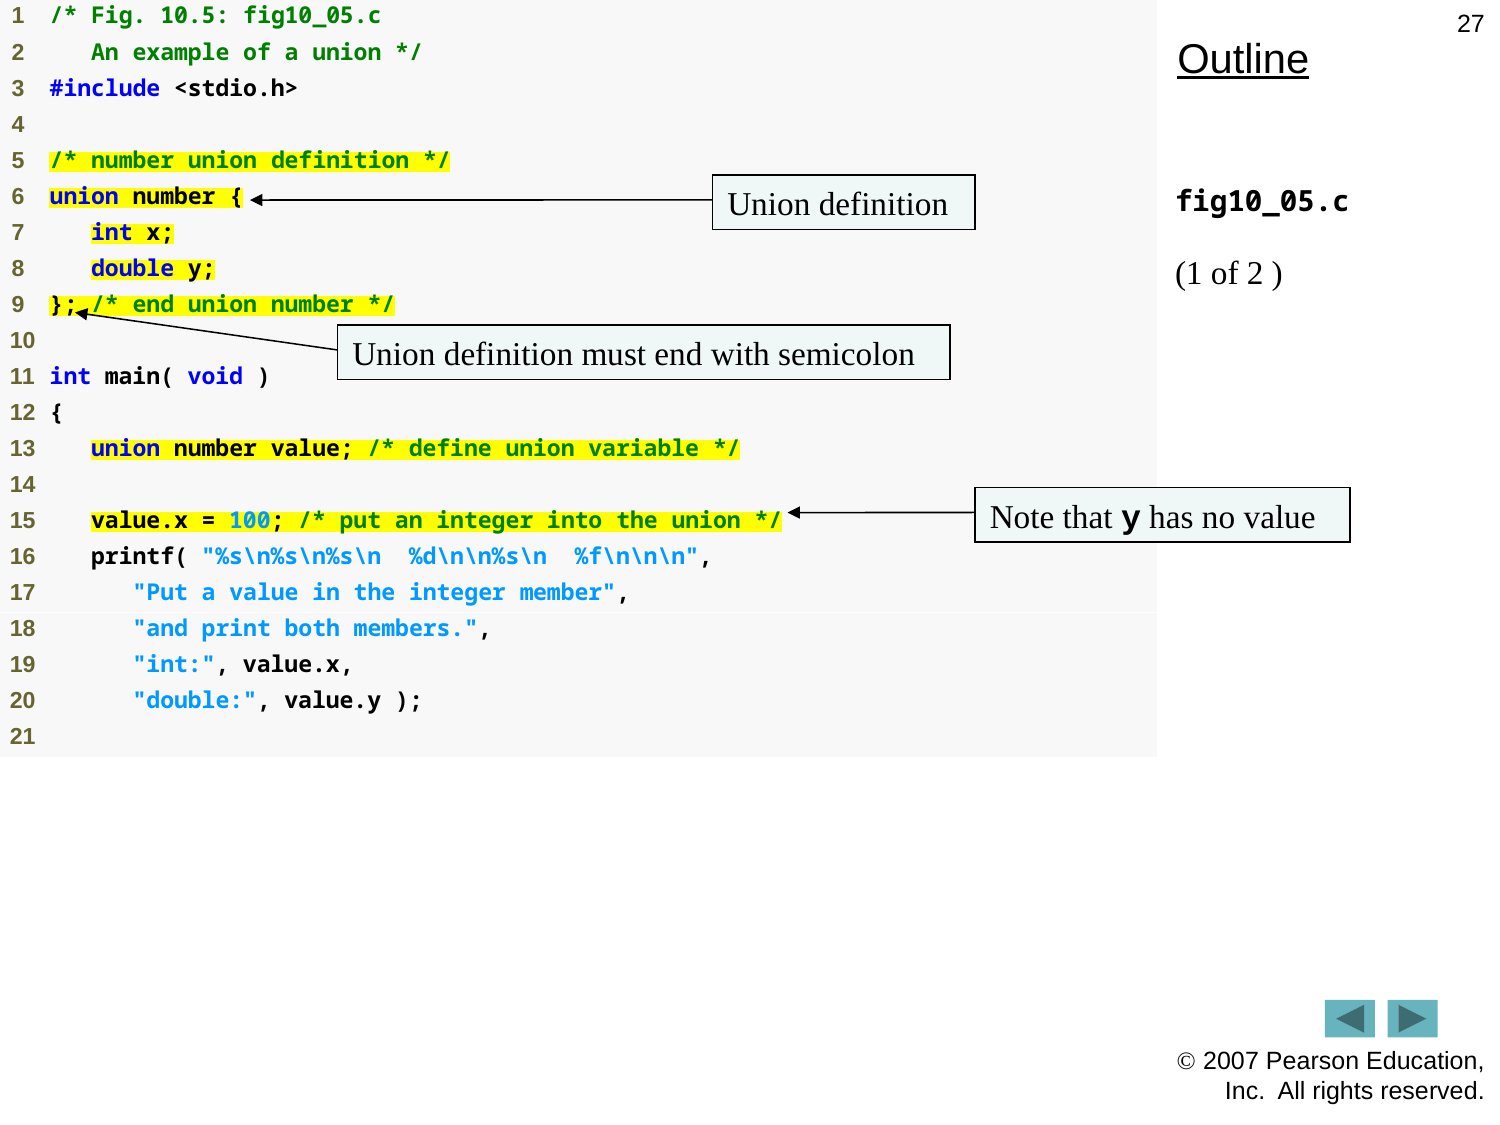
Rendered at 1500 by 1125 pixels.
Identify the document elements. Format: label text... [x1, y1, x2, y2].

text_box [0, 0, 1159, 786]
slide_number 27 [1159, 0, 1500, 79]
text_box Outline [1162, 24, 1500, 90]
text_box fig10_05.c (1 of 2 ) [1174, 175, 1475, 299]
text_box Note that y has no value [1159, 487, 1350, 543]
